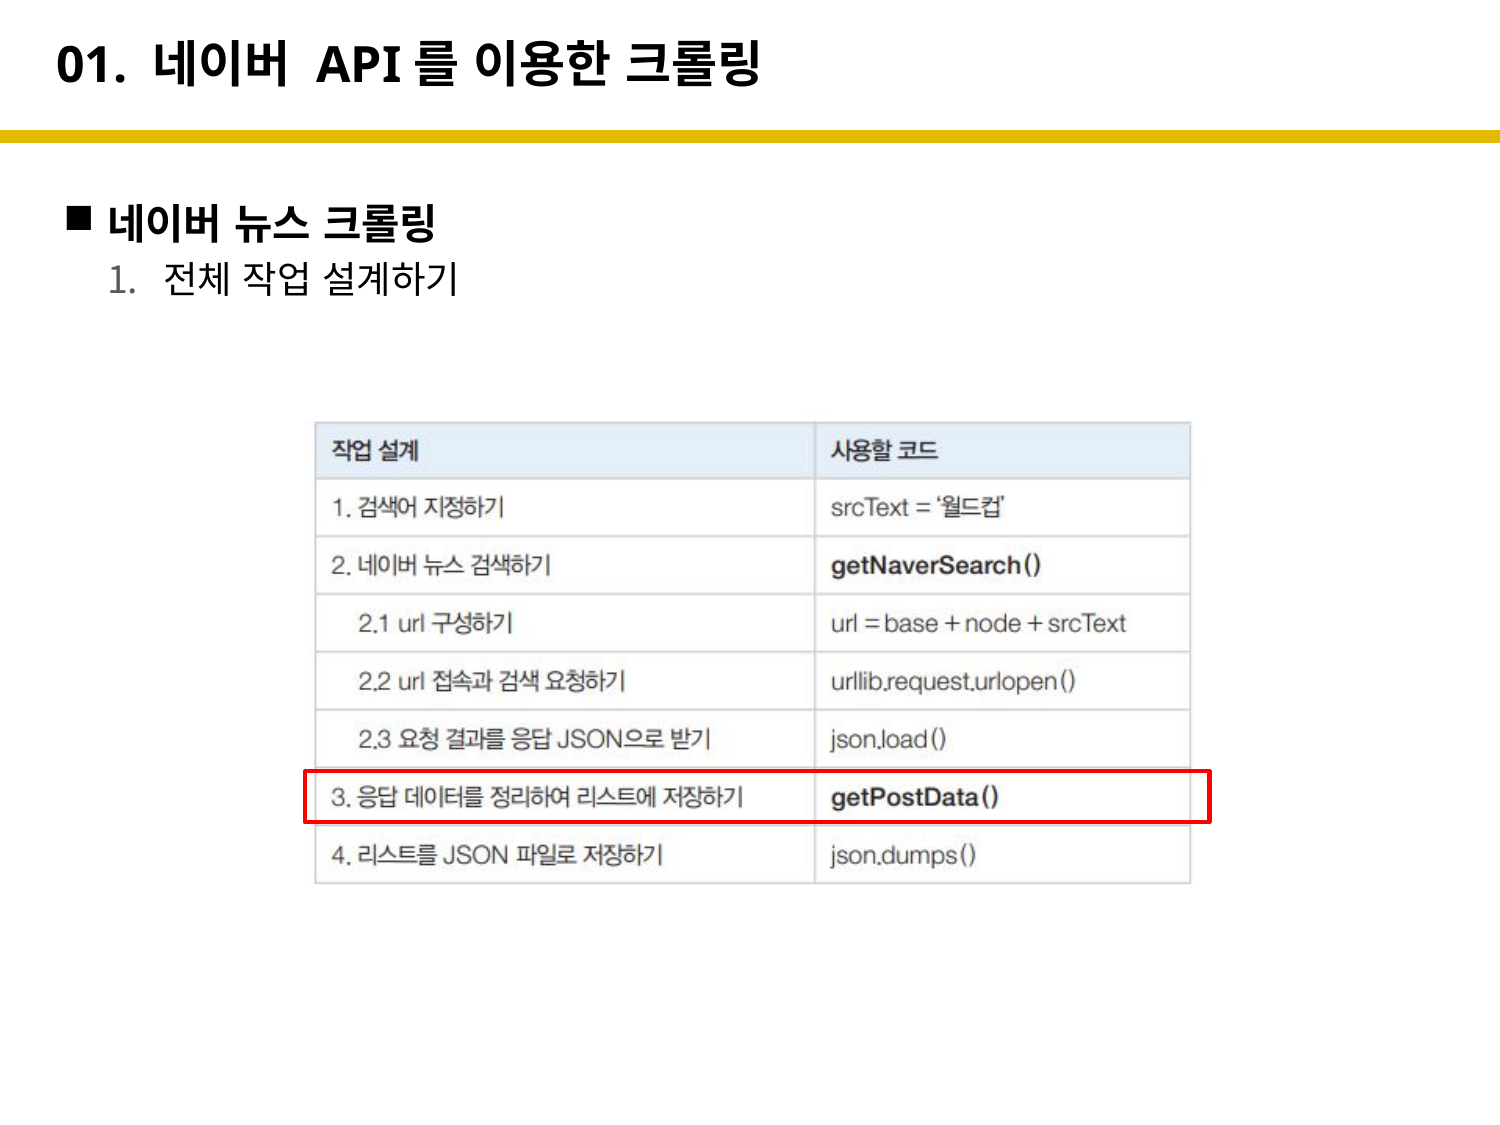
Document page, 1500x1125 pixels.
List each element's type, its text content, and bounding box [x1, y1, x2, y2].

picture [304, 408, 1210, 900]
title 01. 네이버 API를 이용한 크롤링 [41, 17, 1282, 107]
list 네이버 뉴스 크롤링 전체 작업 설계하기 [48, 165, 1467, 1064]
